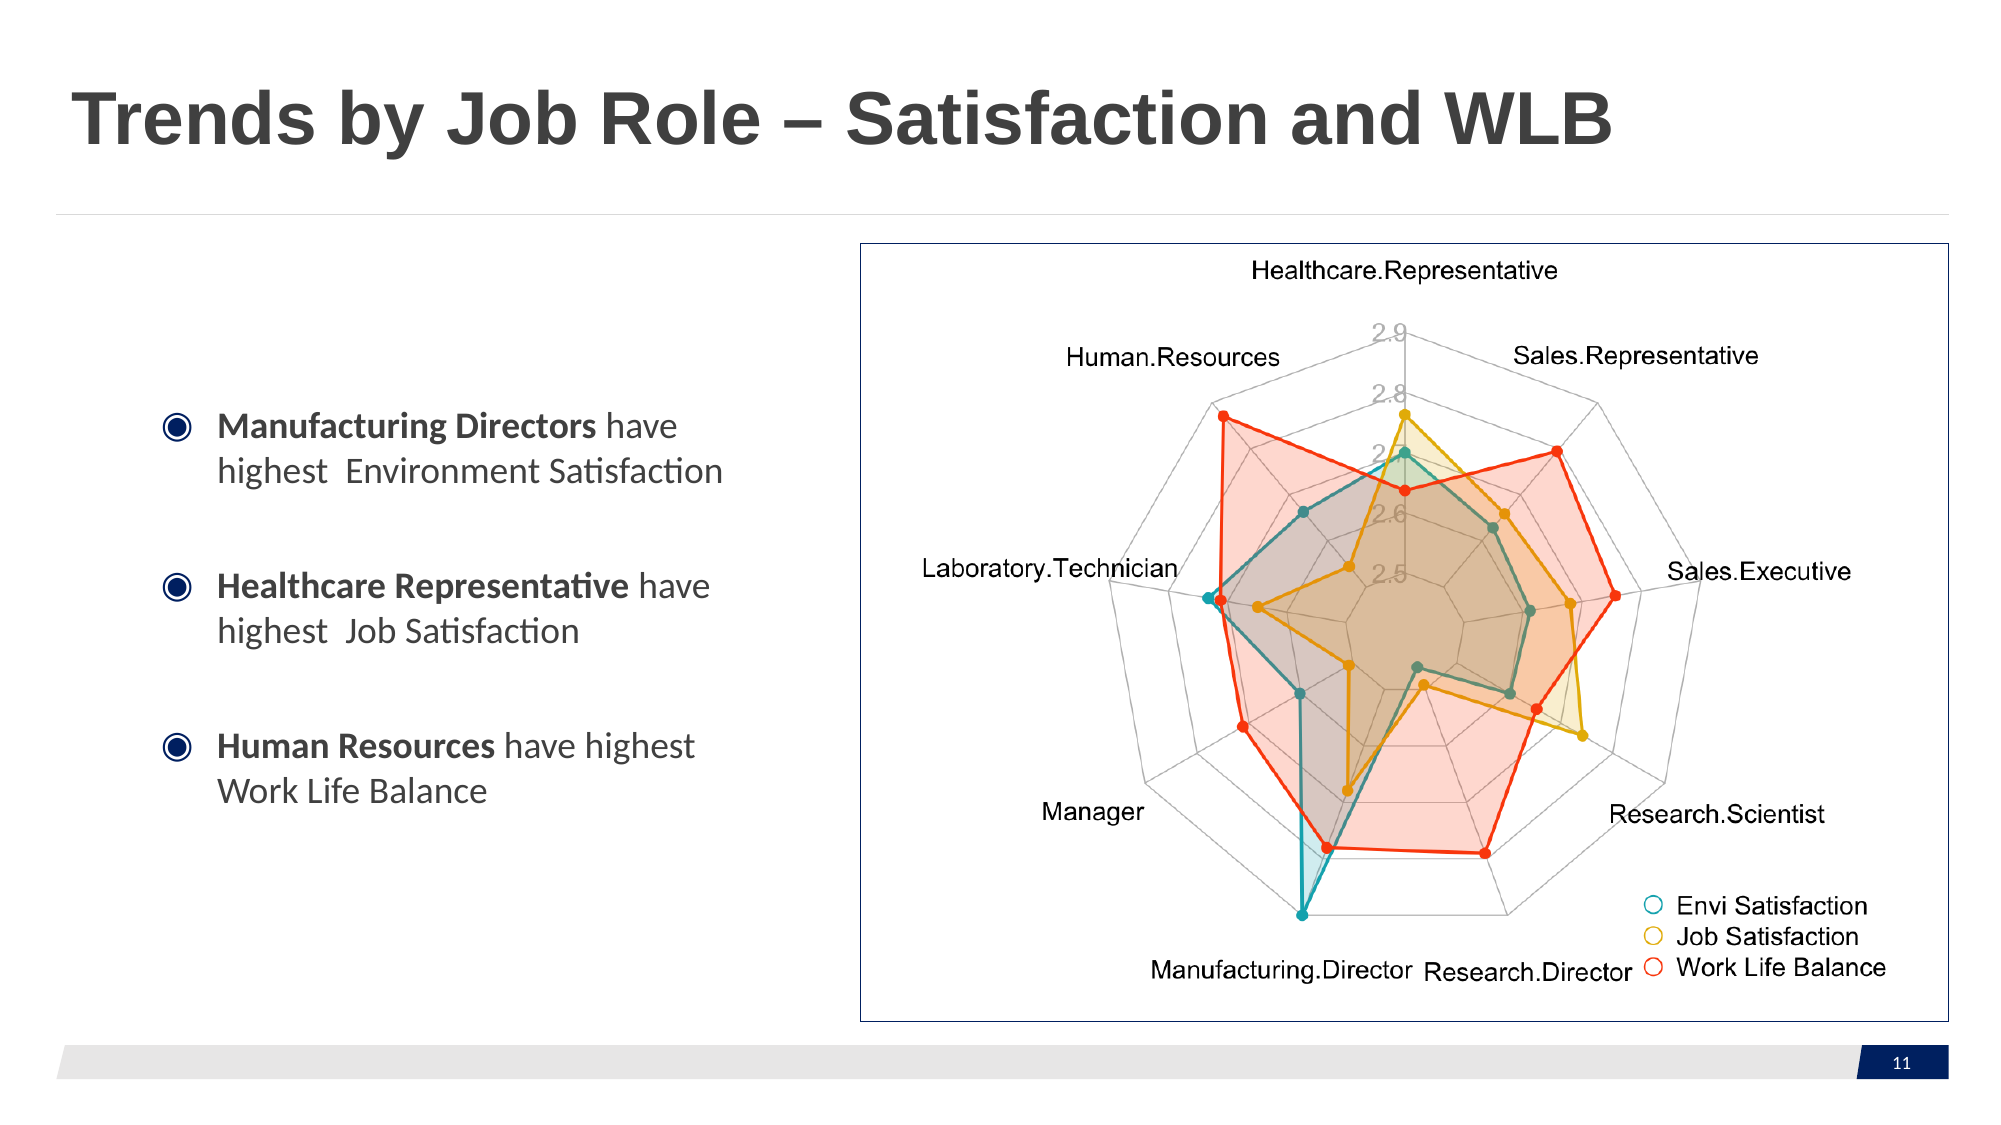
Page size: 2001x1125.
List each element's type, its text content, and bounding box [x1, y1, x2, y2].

text_box Manufacturing Directors have highest Environment Satisfaction Healthcare Representative have highest Job Satisfaction Human Resources have highest Work Life Balance [160, 400, 778, 976]
title Trends by Job Role – Satisfaction and WLB [56, 59, 1949, 182]
slide_number 11 [1871, 1042, 1932, 1082]
picture [860, 243, 1949, 1022]
